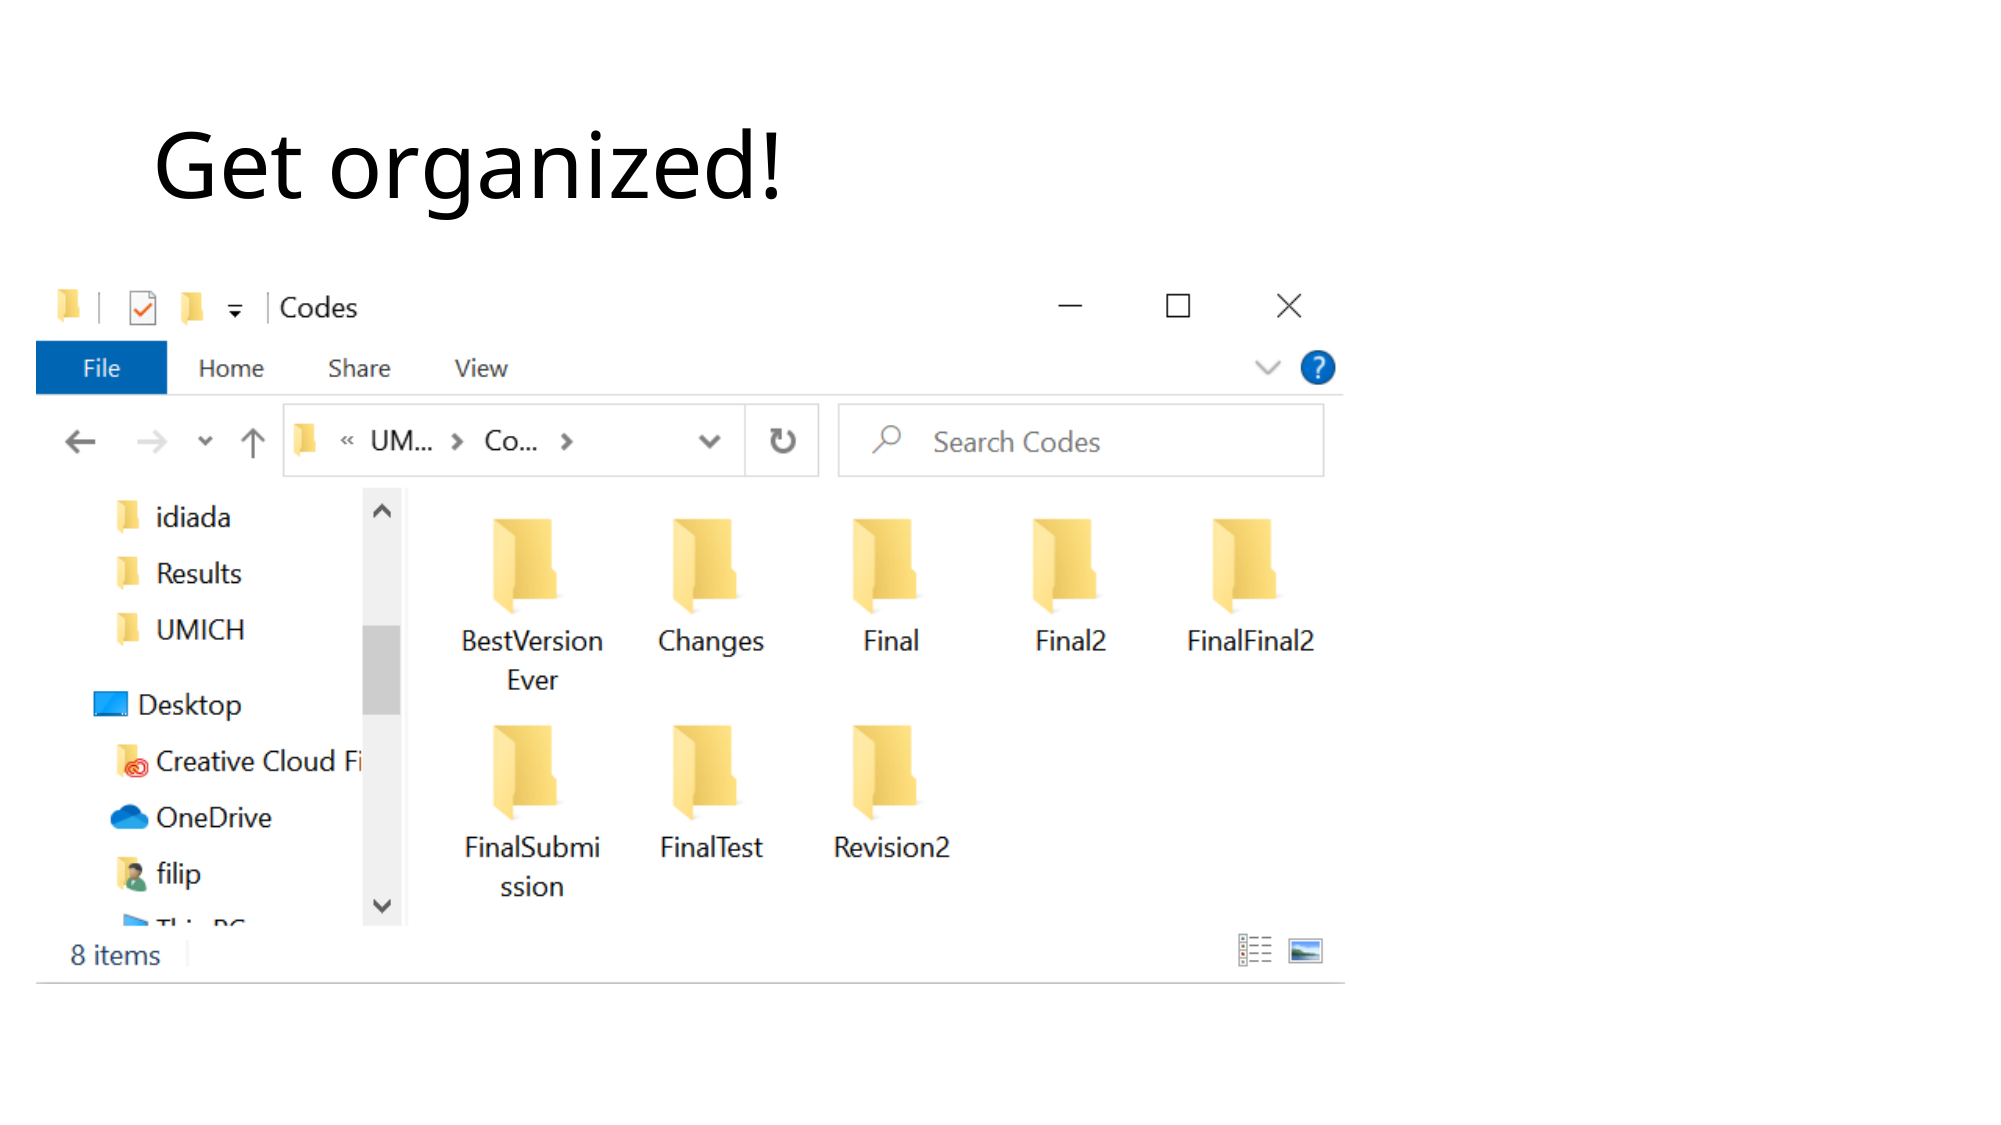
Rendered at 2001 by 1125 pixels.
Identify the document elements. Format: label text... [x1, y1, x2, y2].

picture [36, 277, 1345, 984]
title Get organized! [137, 59, 1863, 278]
